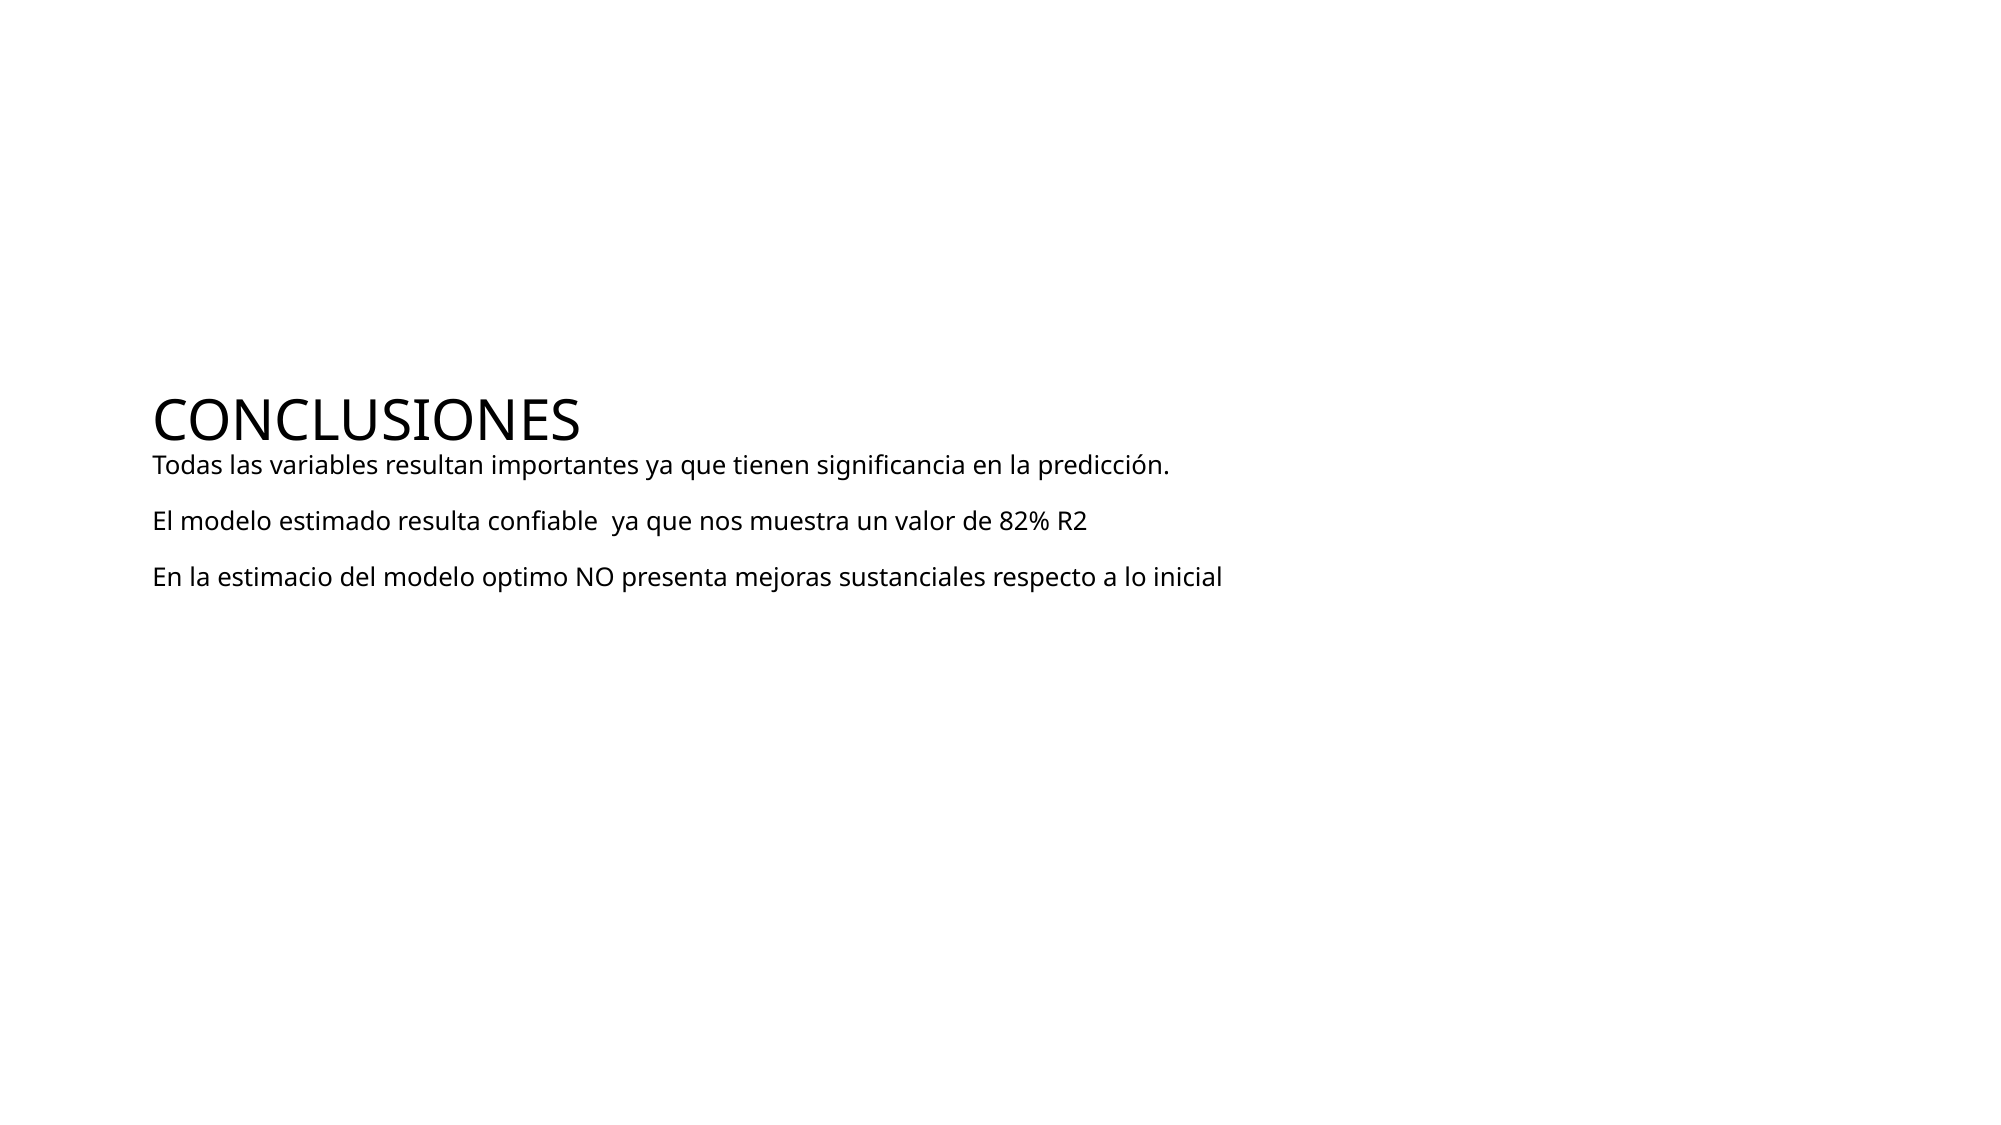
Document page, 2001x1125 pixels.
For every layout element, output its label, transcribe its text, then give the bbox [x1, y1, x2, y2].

title CONCLUSIONES Todas las variables resultan importantes ya que tienen significancia en la predicción. El modelo estimado resulta confiable ya que nos muestra un valor de 82% R2 En la estimacio del modelo optimo NO presenta mejoras sustanciales respecto a lo inicial [137, 382, 1863, 601]
